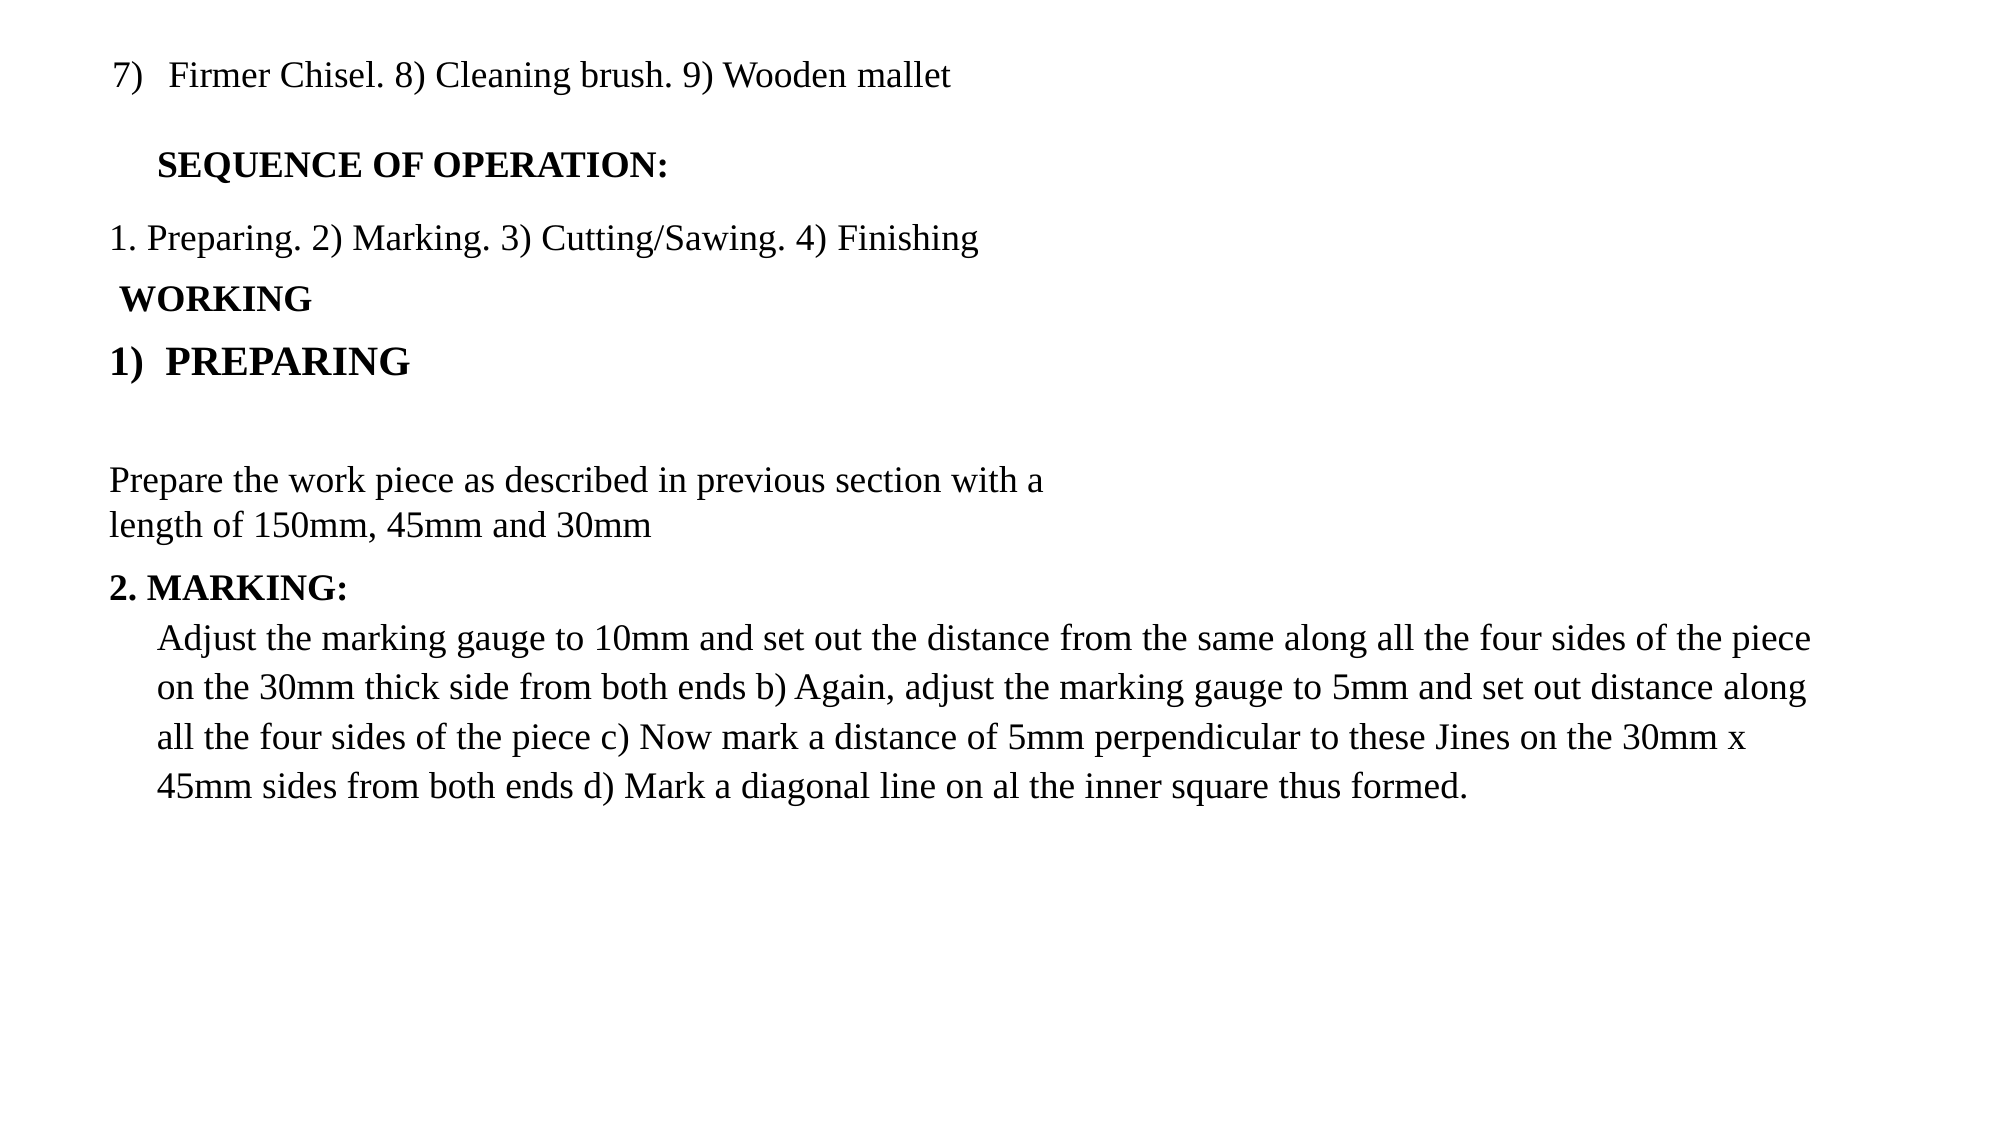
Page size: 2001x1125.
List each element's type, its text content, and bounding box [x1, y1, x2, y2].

text_box 2. MARKING: Adjust the marking gauge to 10mm and set out the distance from the same along all the four sides of the piece on the 30mm thick side from both ends b) Again, adjust the marking gauge to 5mm and set out distance along all the four sides of the piece c) Now mark a distance of 5mm perpendicular to these Jines on the 30mm x 45mm sides from both ends d) Mark a diagonal line on al the inner square thus formed. [94, 555, 1858, 814]
text_box SEQUENCE OF OPERATION: 1. Preparing. 2) Marking. 3) Cutting/Sawing. 4) Finishing [94, 132, 1095, 266]
text_box WORKING [56, 266, 328, 326]
text_box Firmer Chisel. 8) Cleaning brush. 9) Wooden mallet [97, 42, 967, 103]
text_box PREPARING Prepare the work piece as described in previous section with a length of 150mm, 45mm and 30mm [94, 326, 1095, 553]
